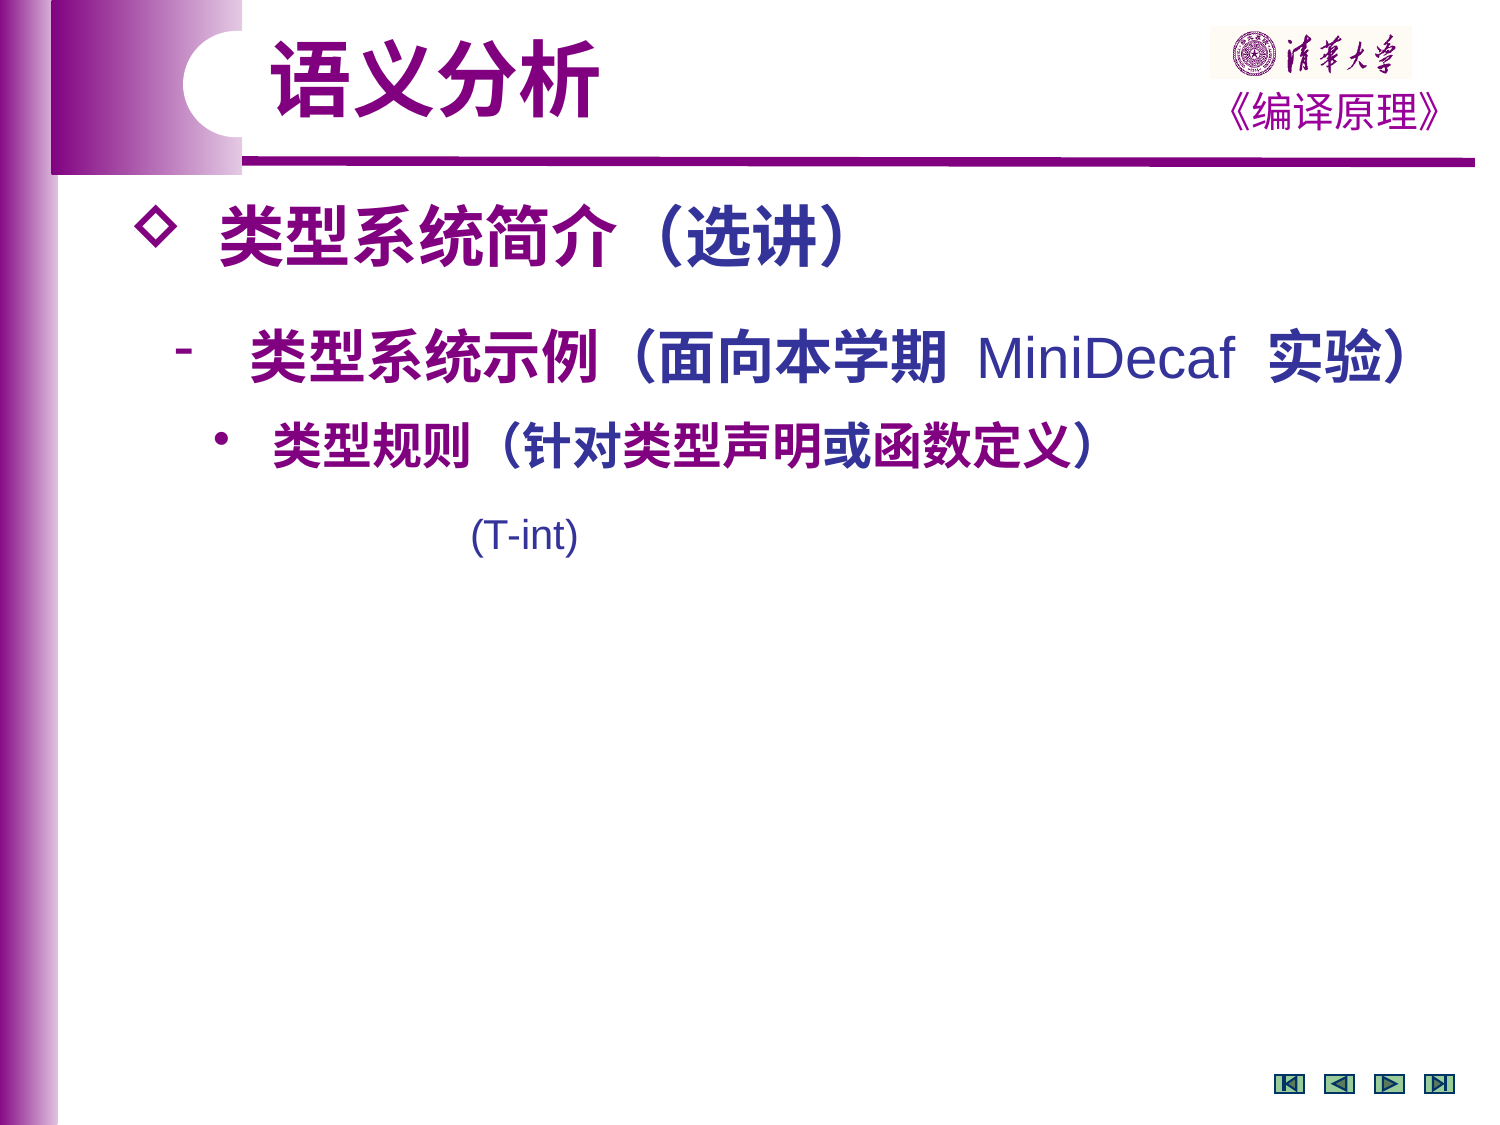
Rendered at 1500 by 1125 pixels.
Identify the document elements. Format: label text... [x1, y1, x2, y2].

text_box [1424, 1074, 1455, 1093]
text_box 类型系统简介（选讲） [112, 187, 1282, 283]
text_box [1324, 1074, 1355, 1093]
text_box [1374, 1074, 1405, 1093]
text_box [1274, 1074, 1305, 1093]
picture [1210, 26, 1412, 79]
text_box 语义分析 [254, 31, 786, 136]
